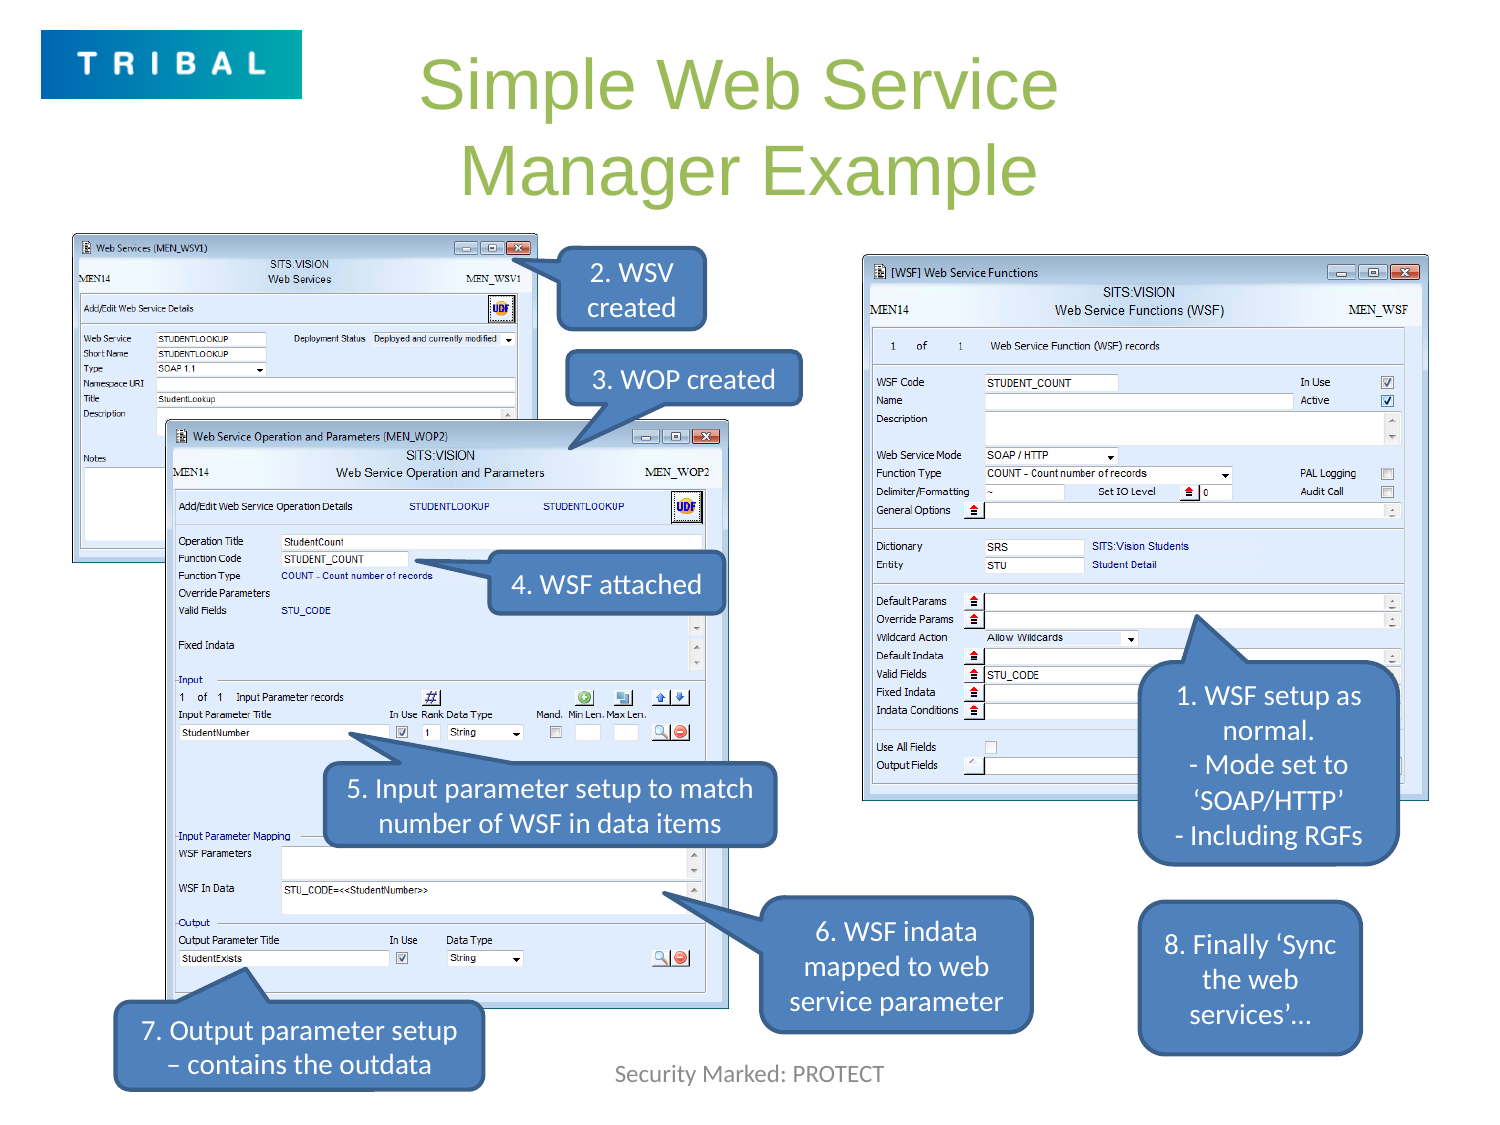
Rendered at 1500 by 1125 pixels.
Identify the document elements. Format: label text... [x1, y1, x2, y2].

picture [862, 253, 1429, 802]
text_box 8. Finally ‘Sync the web services’… [1137, 899, 1364, 1057]
text_box 5. Input parameter setup to match number of WSF in data items [734, 761, 778, 849]
footer Security Marked: PROTECT [512, 1042, 988, 1103]
text_box 3. WOP created [565, 349, 803, 417]
text_box 6. WSF indata mapped to web service parameter [734, 895, 1034, 1035]
picture [41, 30, 74, 99]
text_box 1. WSF setup as normal. - Mode set to ‘SOAP/HTTP’ - Including RGFs [1137, 808, 1401, 867]
title Simple Web Service Manager Example [74, 29, 1425, 218]
text_box 2. WSV created [542, 245, 708, 332]
picture [72, 233, 730, 1009]
text_box 7. Output parameter setup – contains the outdata [113, 999, 486, 1092]
